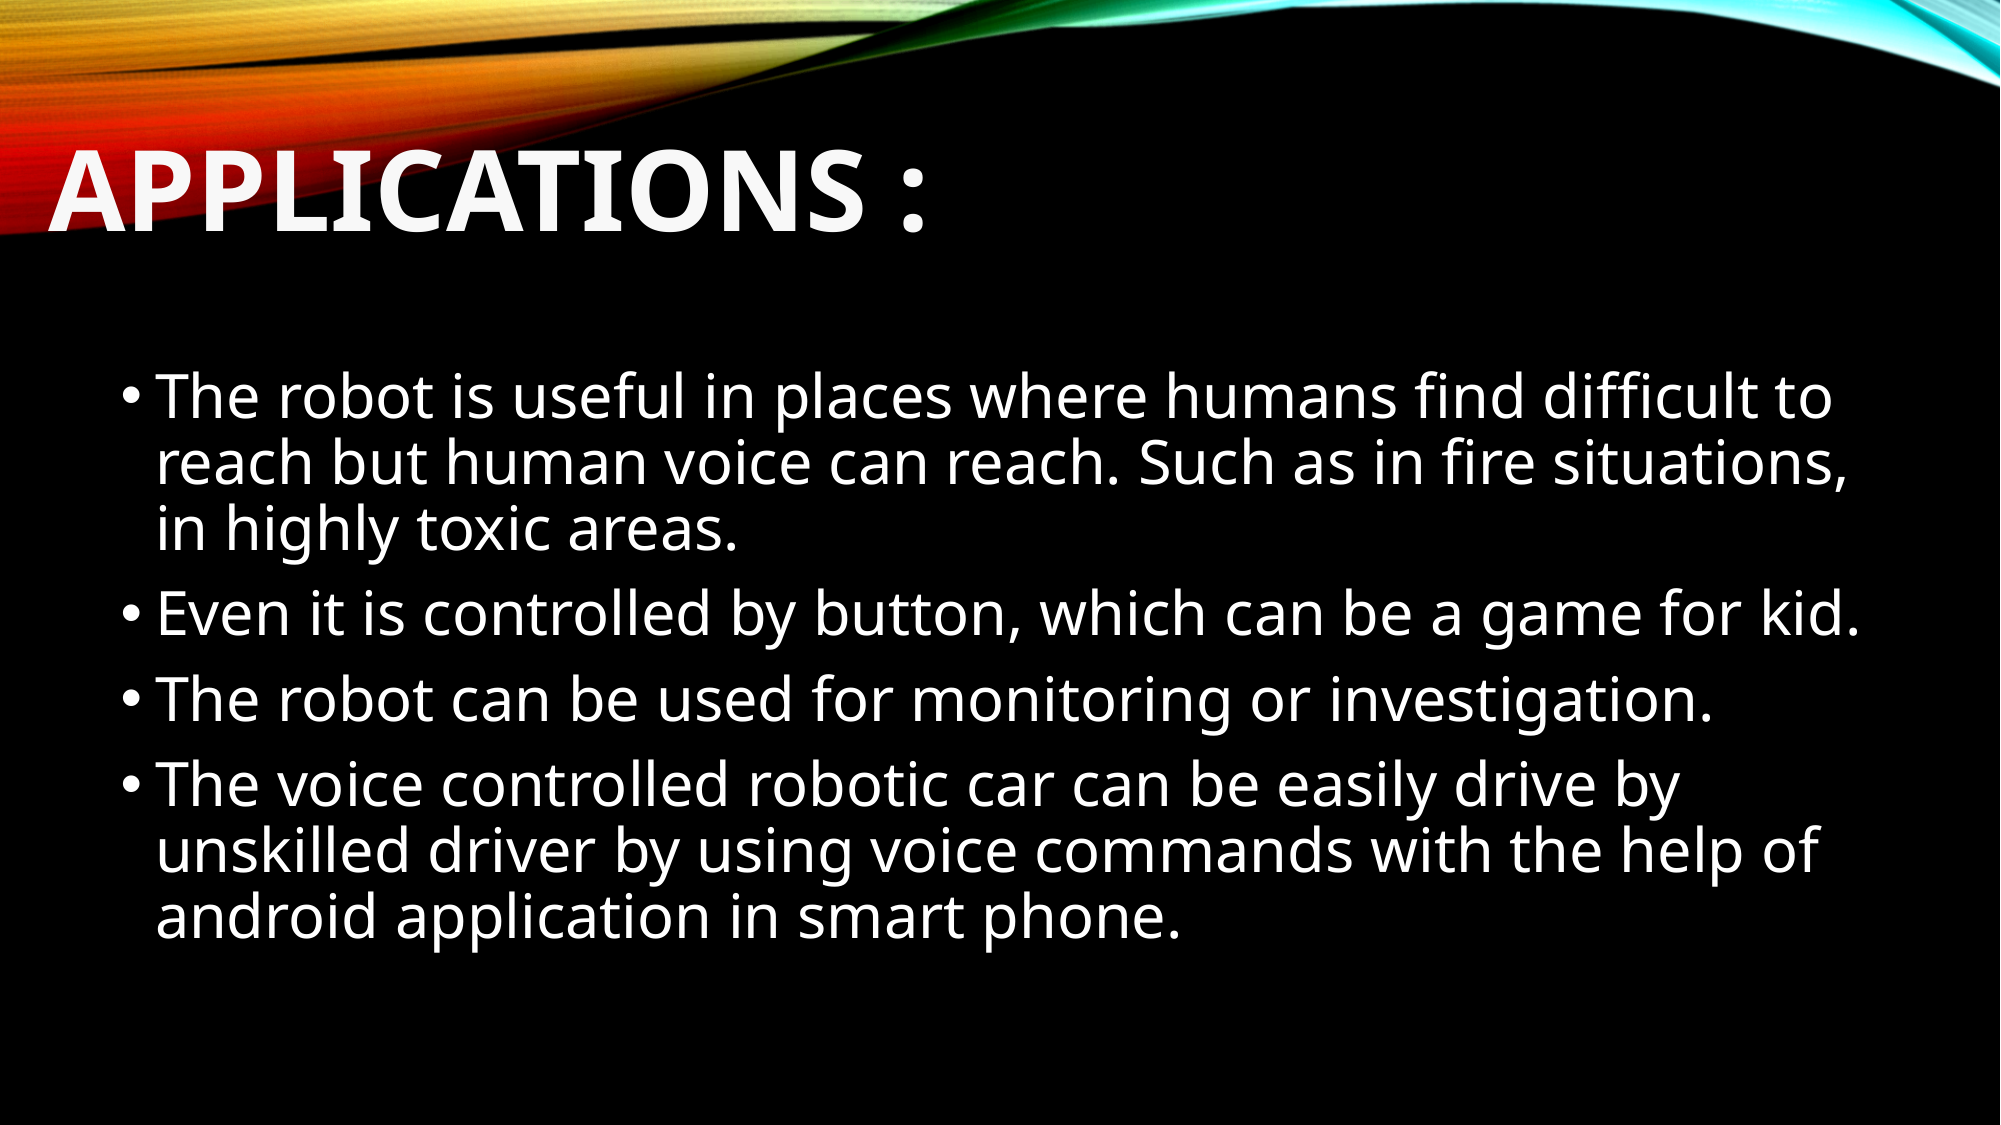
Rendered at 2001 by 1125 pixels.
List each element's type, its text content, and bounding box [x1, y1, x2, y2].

text_box APPLICATIONS : [22, 111, 955, 262]
picture [0, 0, 2000, 237]
list The robot is useful in places where humans find difficult to reach but human voice can reach. Such as in fire situations, in highly toxic areas. Even it is controlled by button, which can be a game for kid. The robot can be used for monitoring or investigation. The voice controlled robotic car can be easily drive by unskilled driver by using voice commands with the help of android application in smart phone. [105, 292, 1895, 1014]
